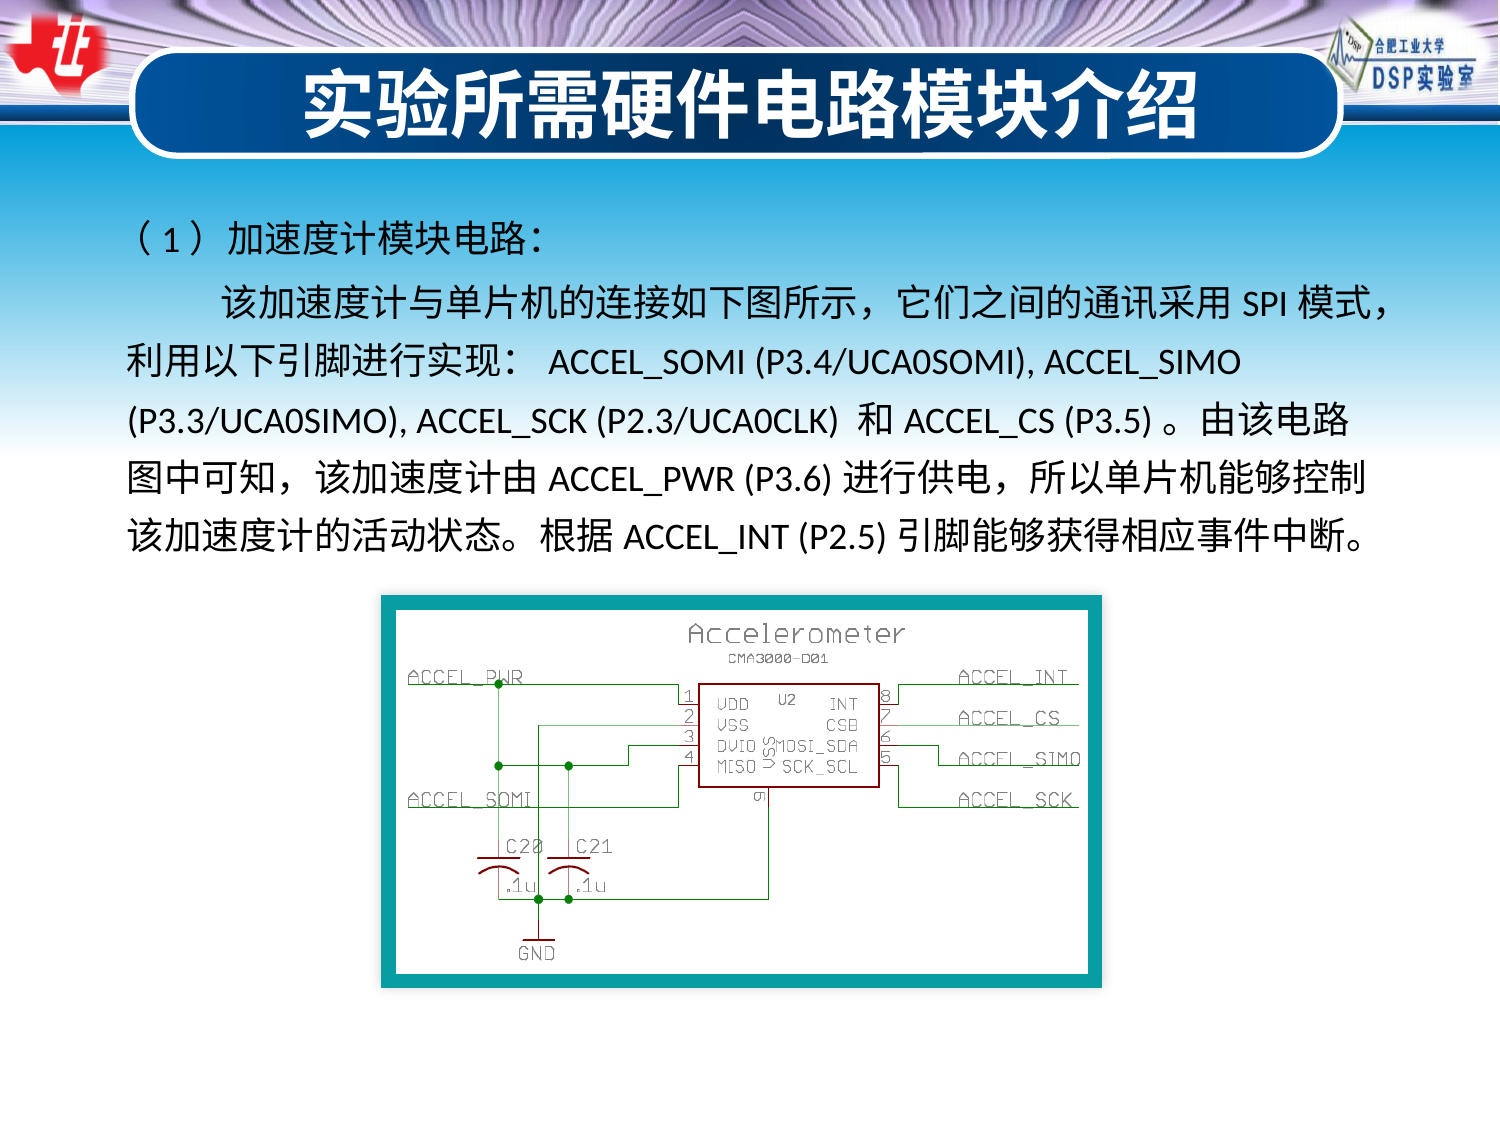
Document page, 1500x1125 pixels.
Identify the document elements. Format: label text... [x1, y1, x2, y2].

picture [0, 0, 1500, 114]
text_box （1）加速度计模块电路： [100, 208, 1376, 268]
text_box 该加速度计与单片机的连接如下图所示，它们之间的通讯采用SPI模式，利用以下引脚进行实现：ACCEL_SOMI (P3.4/UCA0SOMI), ACCEL_SIMO (P3.3/UCA0SIMO), ACCEL_SCK (P2.3/UCA0CLK) 和ACCEL_CS (P3.5)。由该电路图中可知，该加速度计由ACCEL_PWR (P3.6)进行供电，所以单片机能够控制该加速度计的活动状态。根据ACCEL_INT (P2.5)引脚能够获得相应事件中断。 [112, 258, 1400, 565]
picture [395, 609, 1089, 975]
text_box 实验所需硬件电路模块介绍 [74, 45, 1425, 161]
